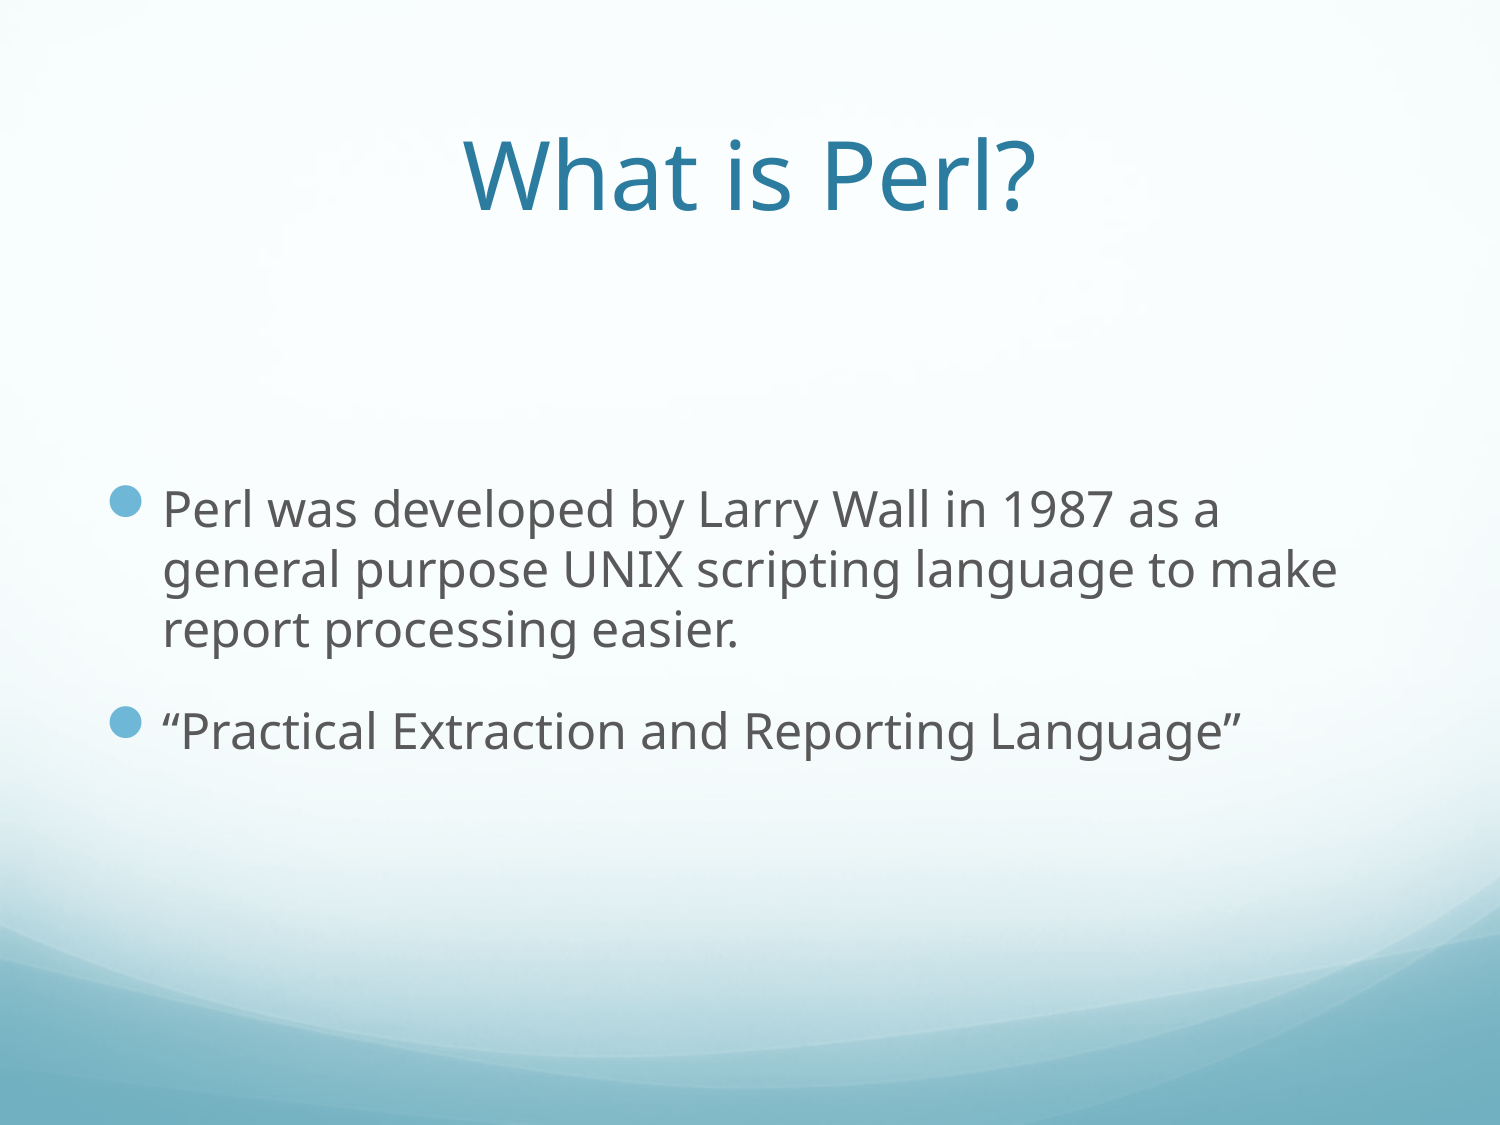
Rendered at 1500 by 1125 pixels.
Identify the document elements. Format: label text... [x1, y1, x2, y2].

title What is Perl? [90, 17, 1410, 237]
list Perl was developed by Larry Wall in 1987 as a general purpose UNIX scripting language to make report processing easier. “Practical Extraction and Reporting Language” [90, 262, 1410, 975]
